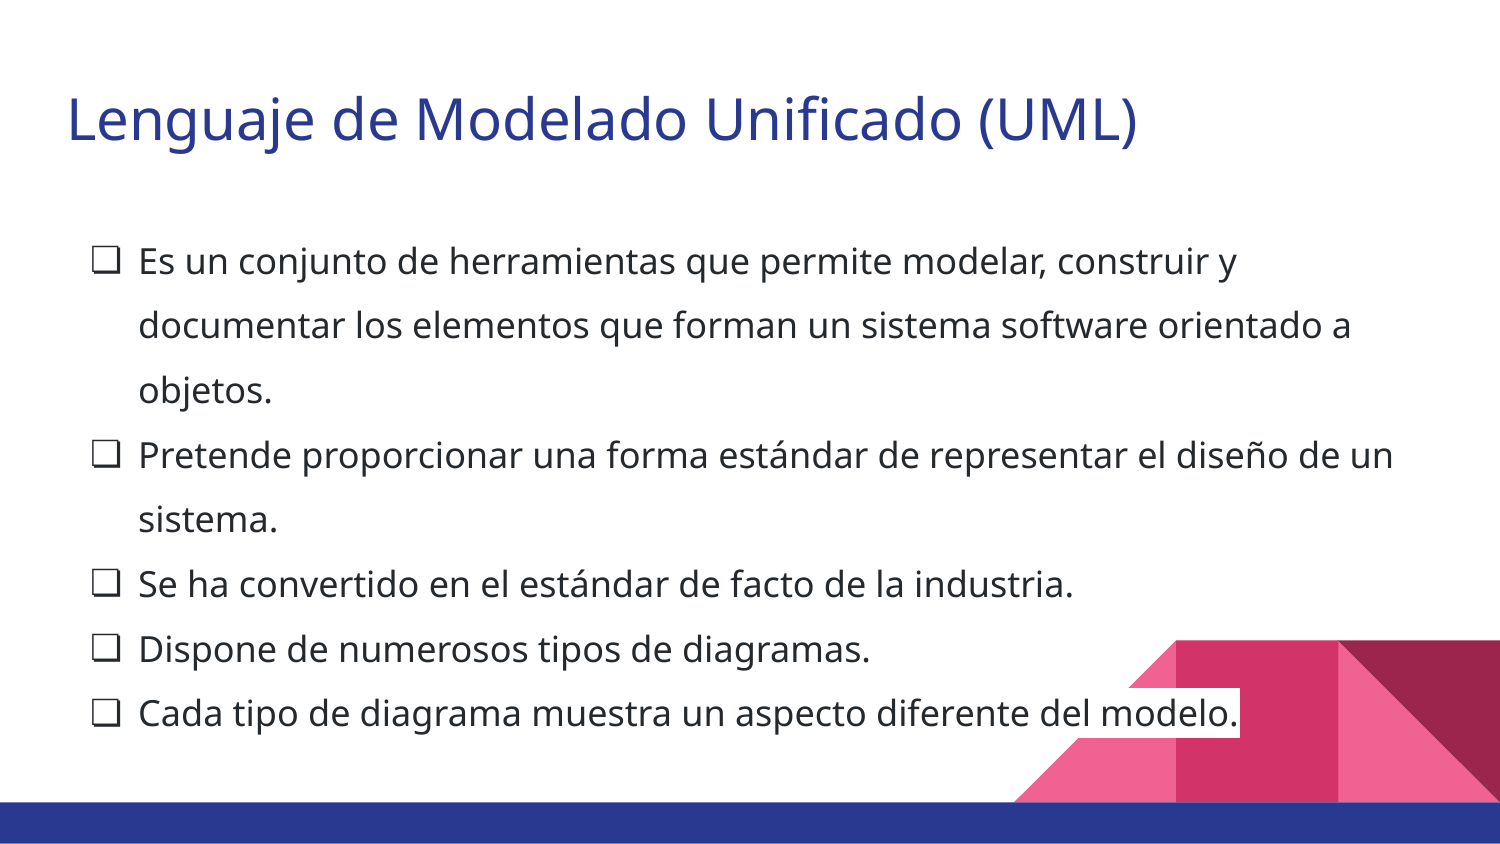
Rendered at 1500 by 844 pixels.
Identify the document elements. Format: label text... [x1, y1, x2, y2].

list Es un conjunto de herramientas que permite modelar, construir y documentar los elementos que forman un sistema software orientado a objetos. Pretende proporcionar una forma estándar de representar el diseño de un sistema. Se ha convertido en el estándar de facto de la industria. Dispone de numerosos tipos de diagramas. Cada tipo de diagrama muestra un aspecto diferente del modelo. [51, 201, 1449, 750]
title Lenguaje de Modelado Unificado (UML) [51, 67, 1449, 167]
